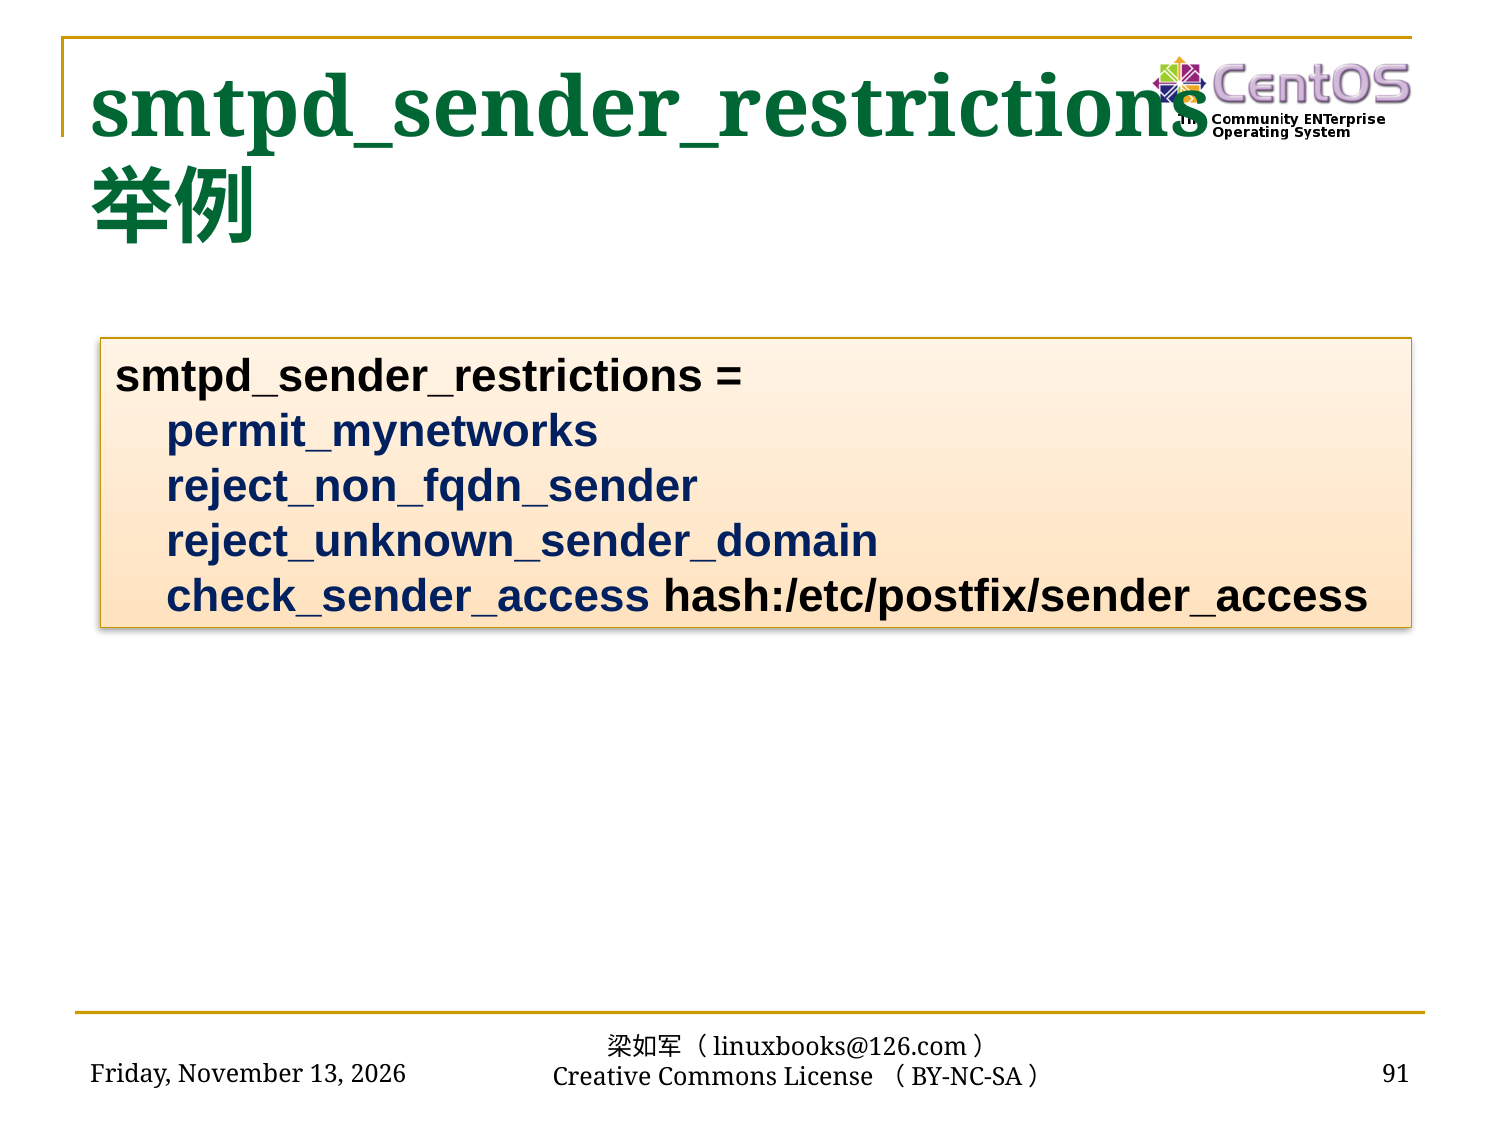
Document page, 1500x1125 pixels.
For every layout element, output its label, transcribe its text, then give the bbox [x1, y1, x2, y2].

slide_number 91 [1074, 1023, 1426, 1100]
title smtpd_sender_restrictions 举例 [74, 45, 1426, 233]
text_box smtpd_sender_restrictions = permit_mynetworks reject_non_fqdn_sender reject_unknown_sender_domain check_sender_access hash:/etc/postfix/sender_access [100, 337, 1412, 628]
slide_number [74, 1023, 426, 1100]
footer 梁如军（linuxbooks@126.com） Creative Commons License（BY-NC-SA） [359, 1022, 1247, 1099]
